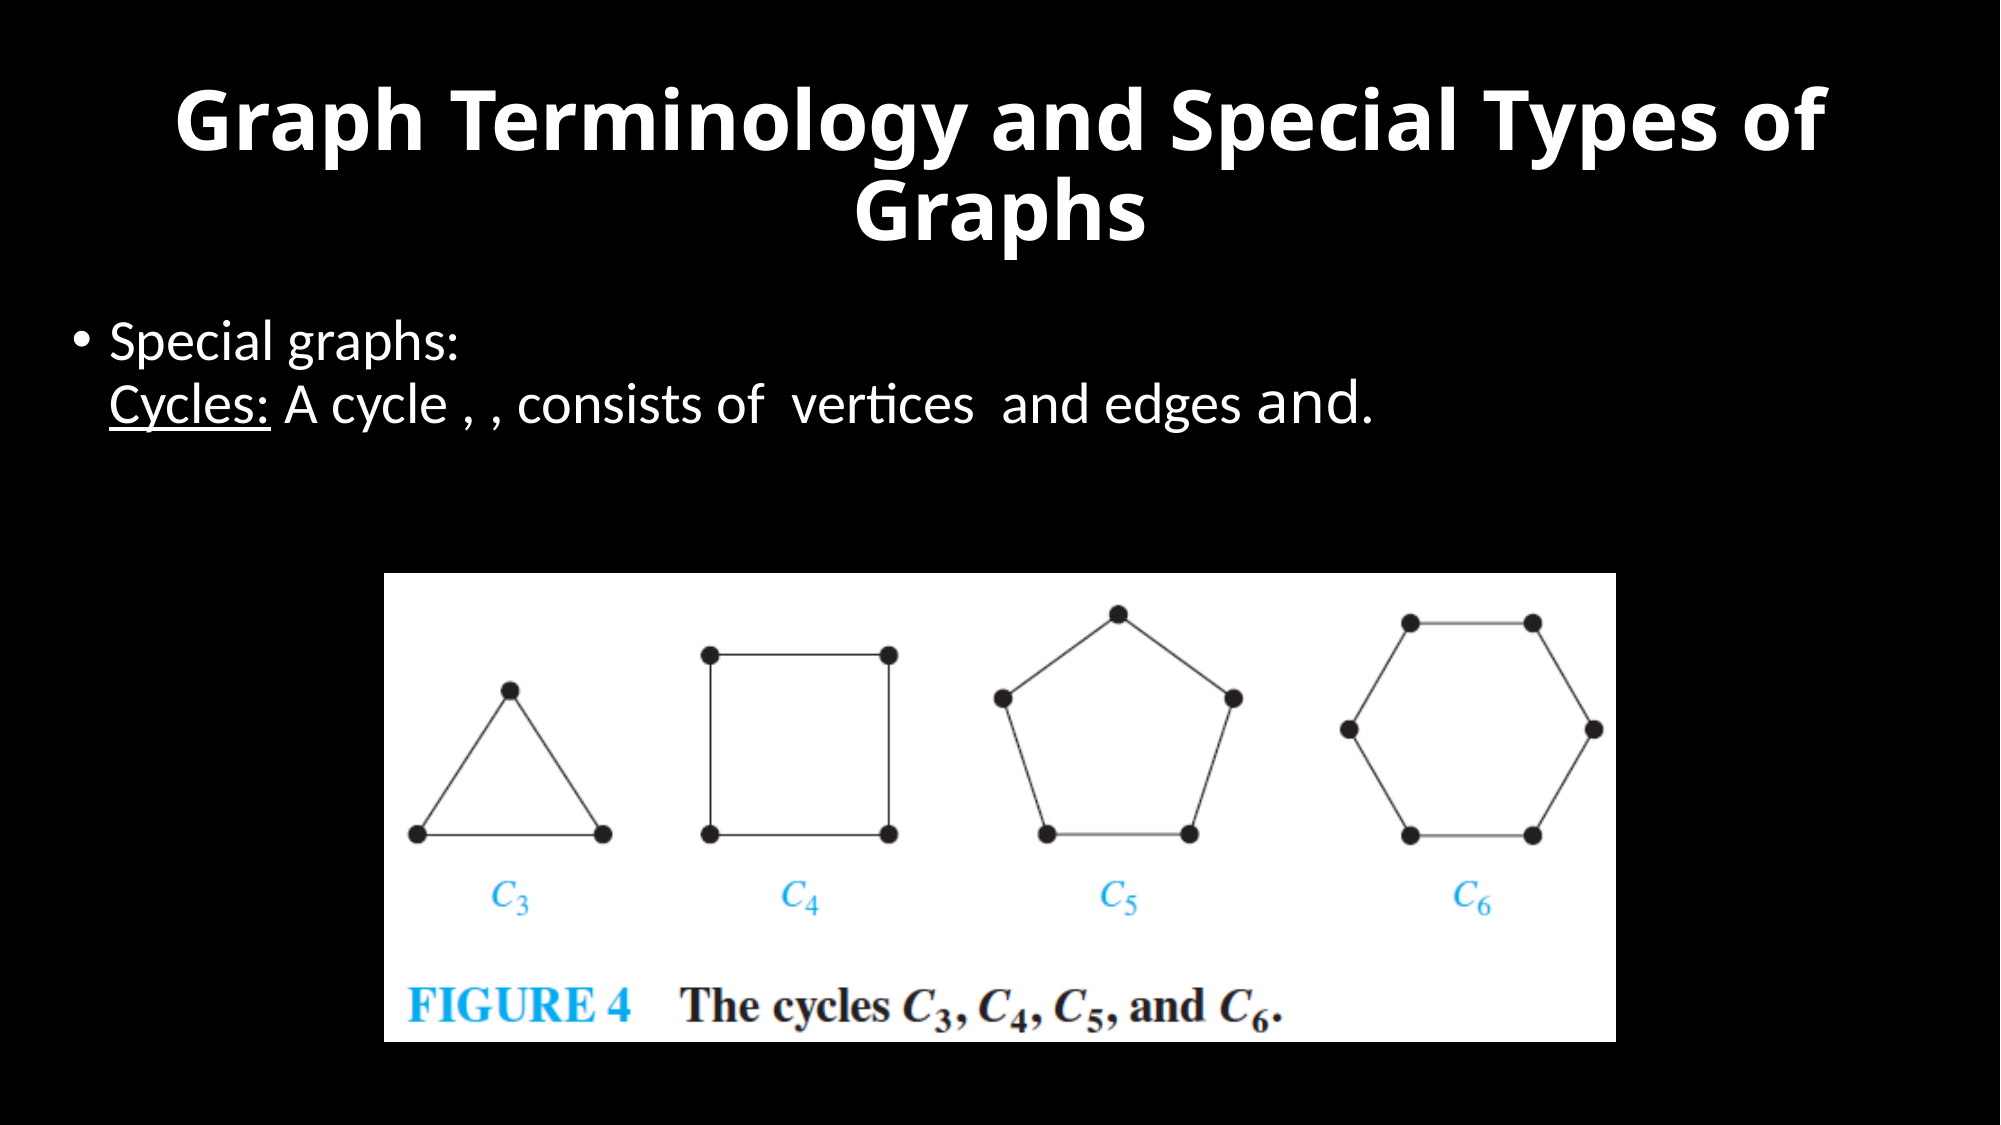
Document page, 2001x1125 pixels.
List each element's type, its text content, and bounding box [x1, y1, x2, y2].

picture [384, 573, 1616, 1042]
title Graph Terminology and Special Types of Graphs [137, 59, 1863, 278]
